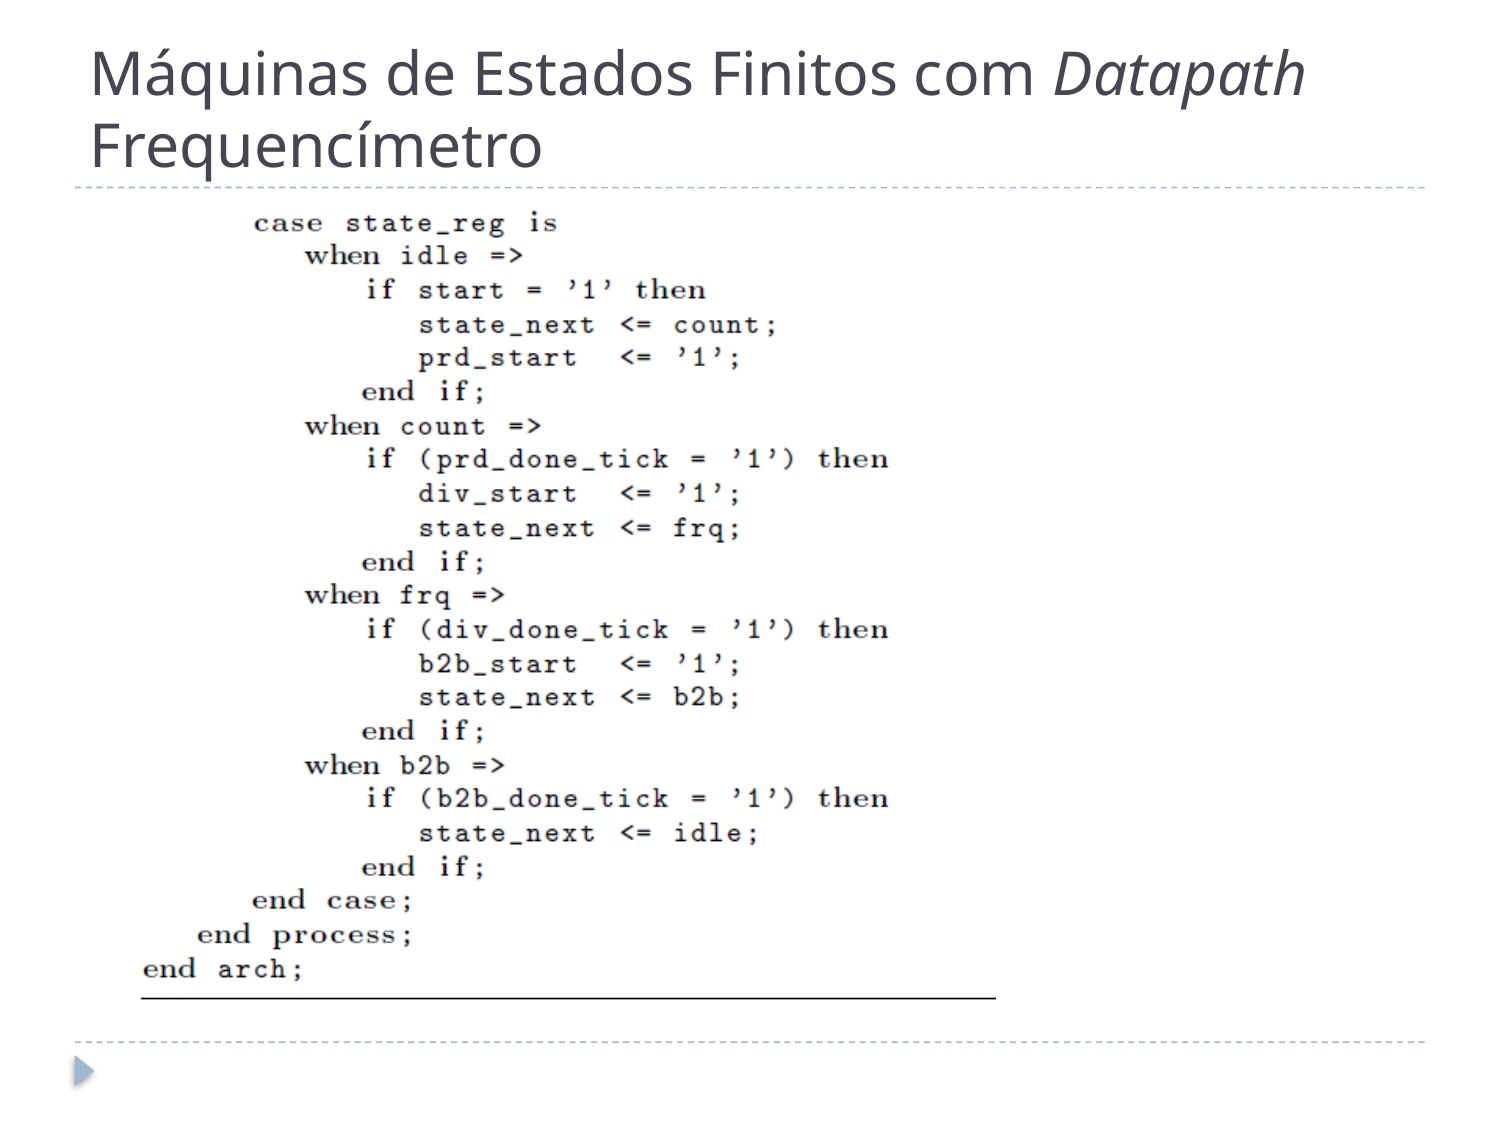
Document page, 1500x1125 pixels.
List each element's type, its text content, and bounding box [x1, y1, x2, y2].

picture [135, 207, 996, 1009]
title Máquinas de Estados Finitos com Datapath Frequencímetro [75, 24, 1425, 188]
